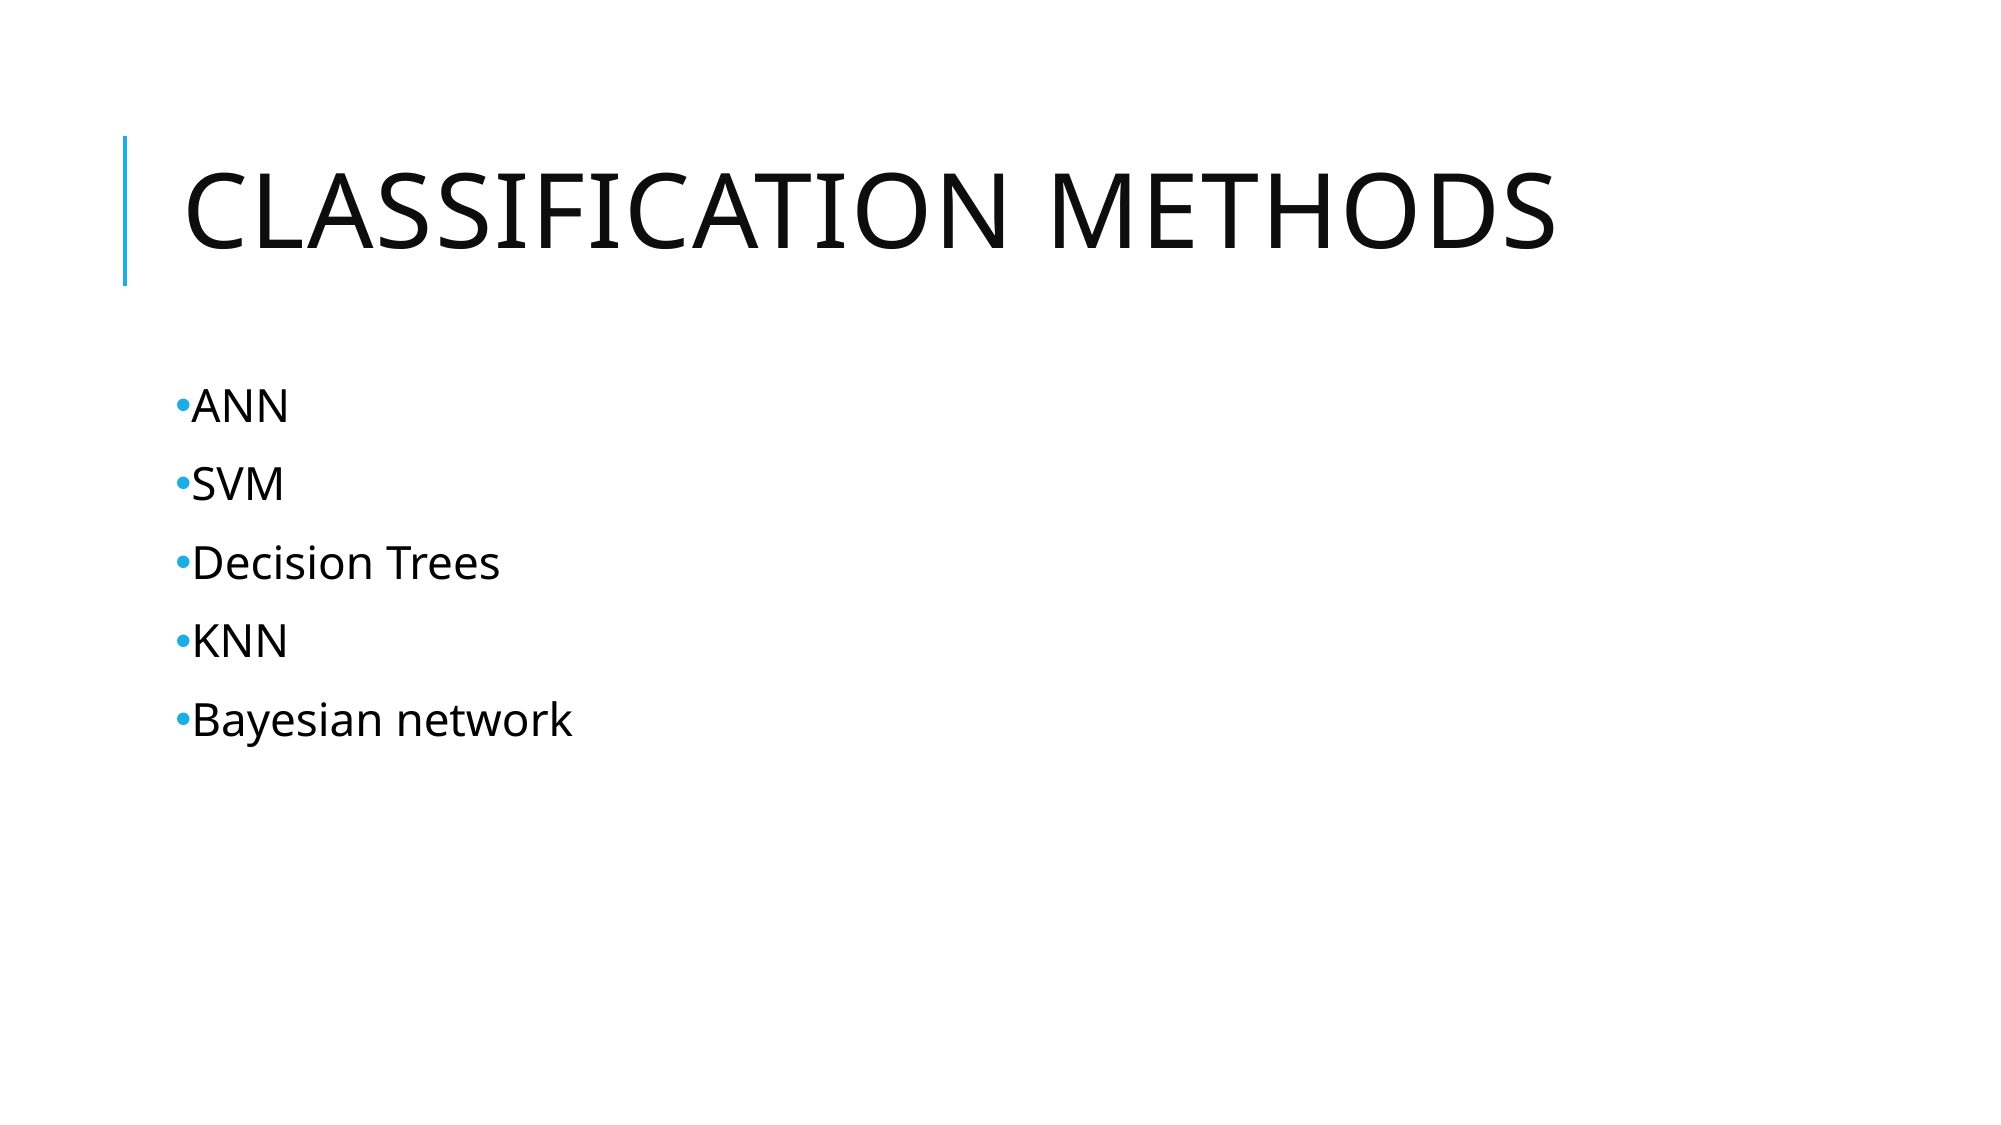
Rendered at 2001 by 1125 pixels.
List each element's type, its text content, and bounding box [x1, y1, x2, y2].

title Classification methods [168, 96, 1763, 342]
list ANN SVM Decision Trees KNN Bayesian network [168, 375, 1763, 1035]
